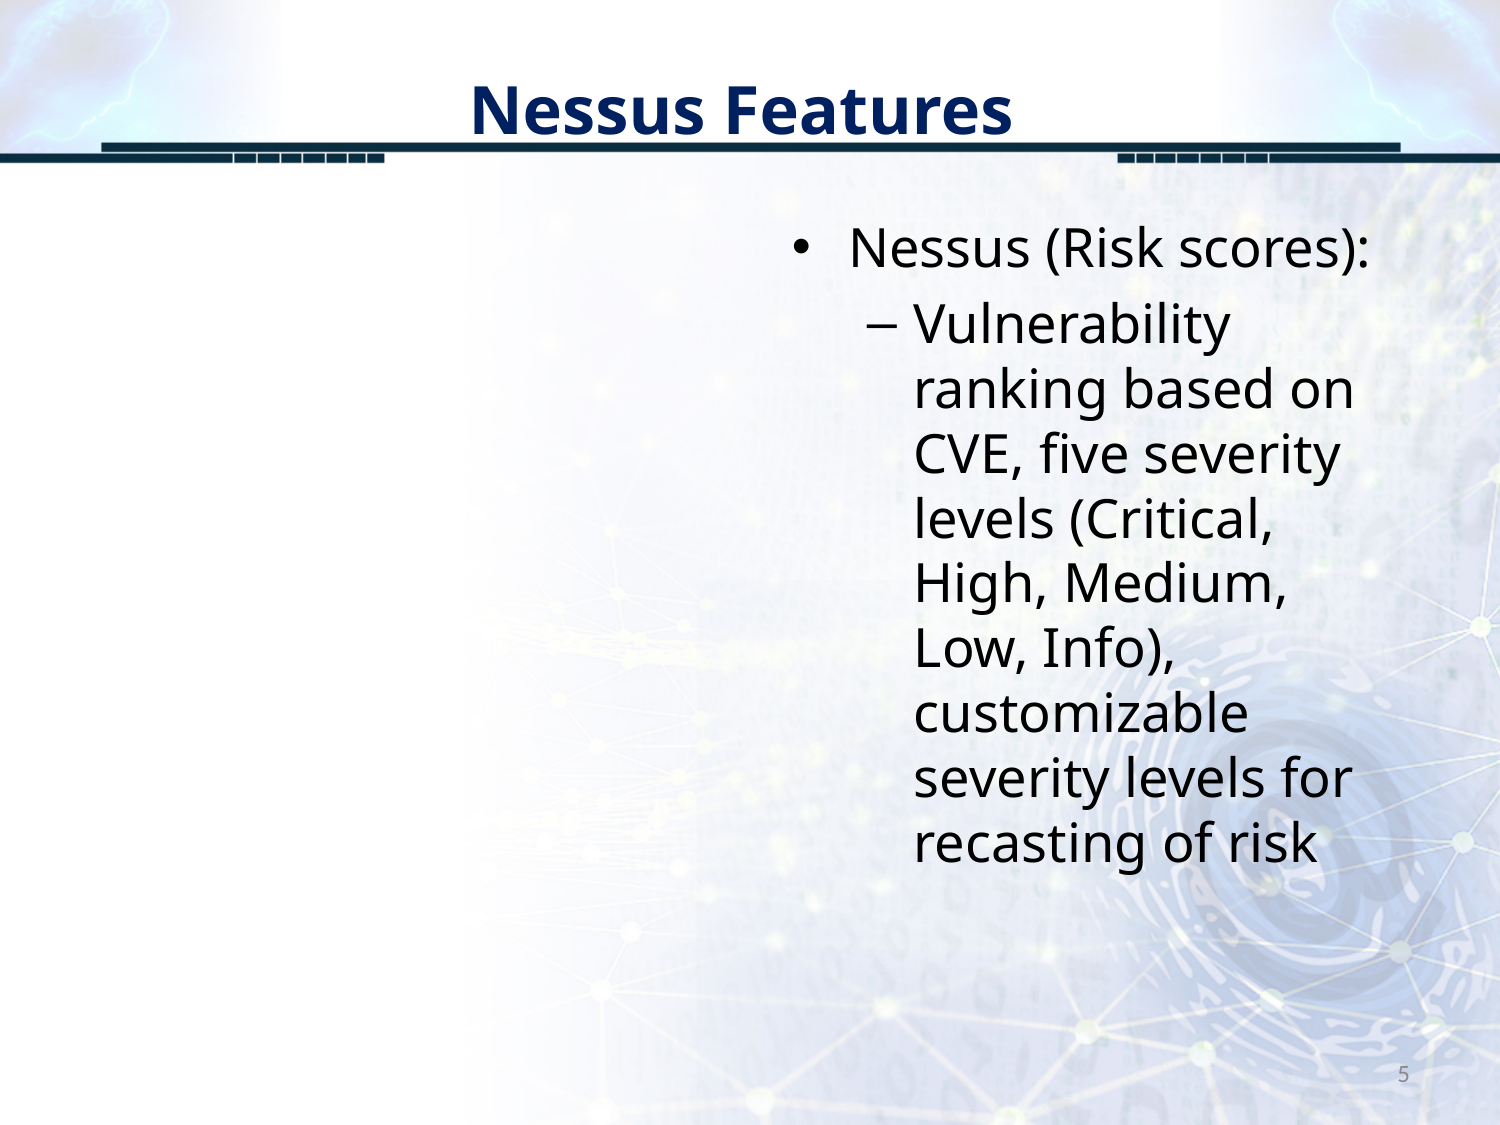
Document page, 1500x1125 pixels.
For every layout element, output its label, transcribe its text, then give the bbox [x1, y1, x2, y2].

list Nessus (Risk scores): Vulnerability ranking based on CVE, five severity levels (Critical, High, Medium, Low, Info), customizable severity levels for recasting of risk [776, 205, 1432, 1023]
slide_number 5 [1074, 1042, 1425, 1103]
title Nessus Features [75, 34, 1425, 182]
picture [0, 0, 1500, 1125]
